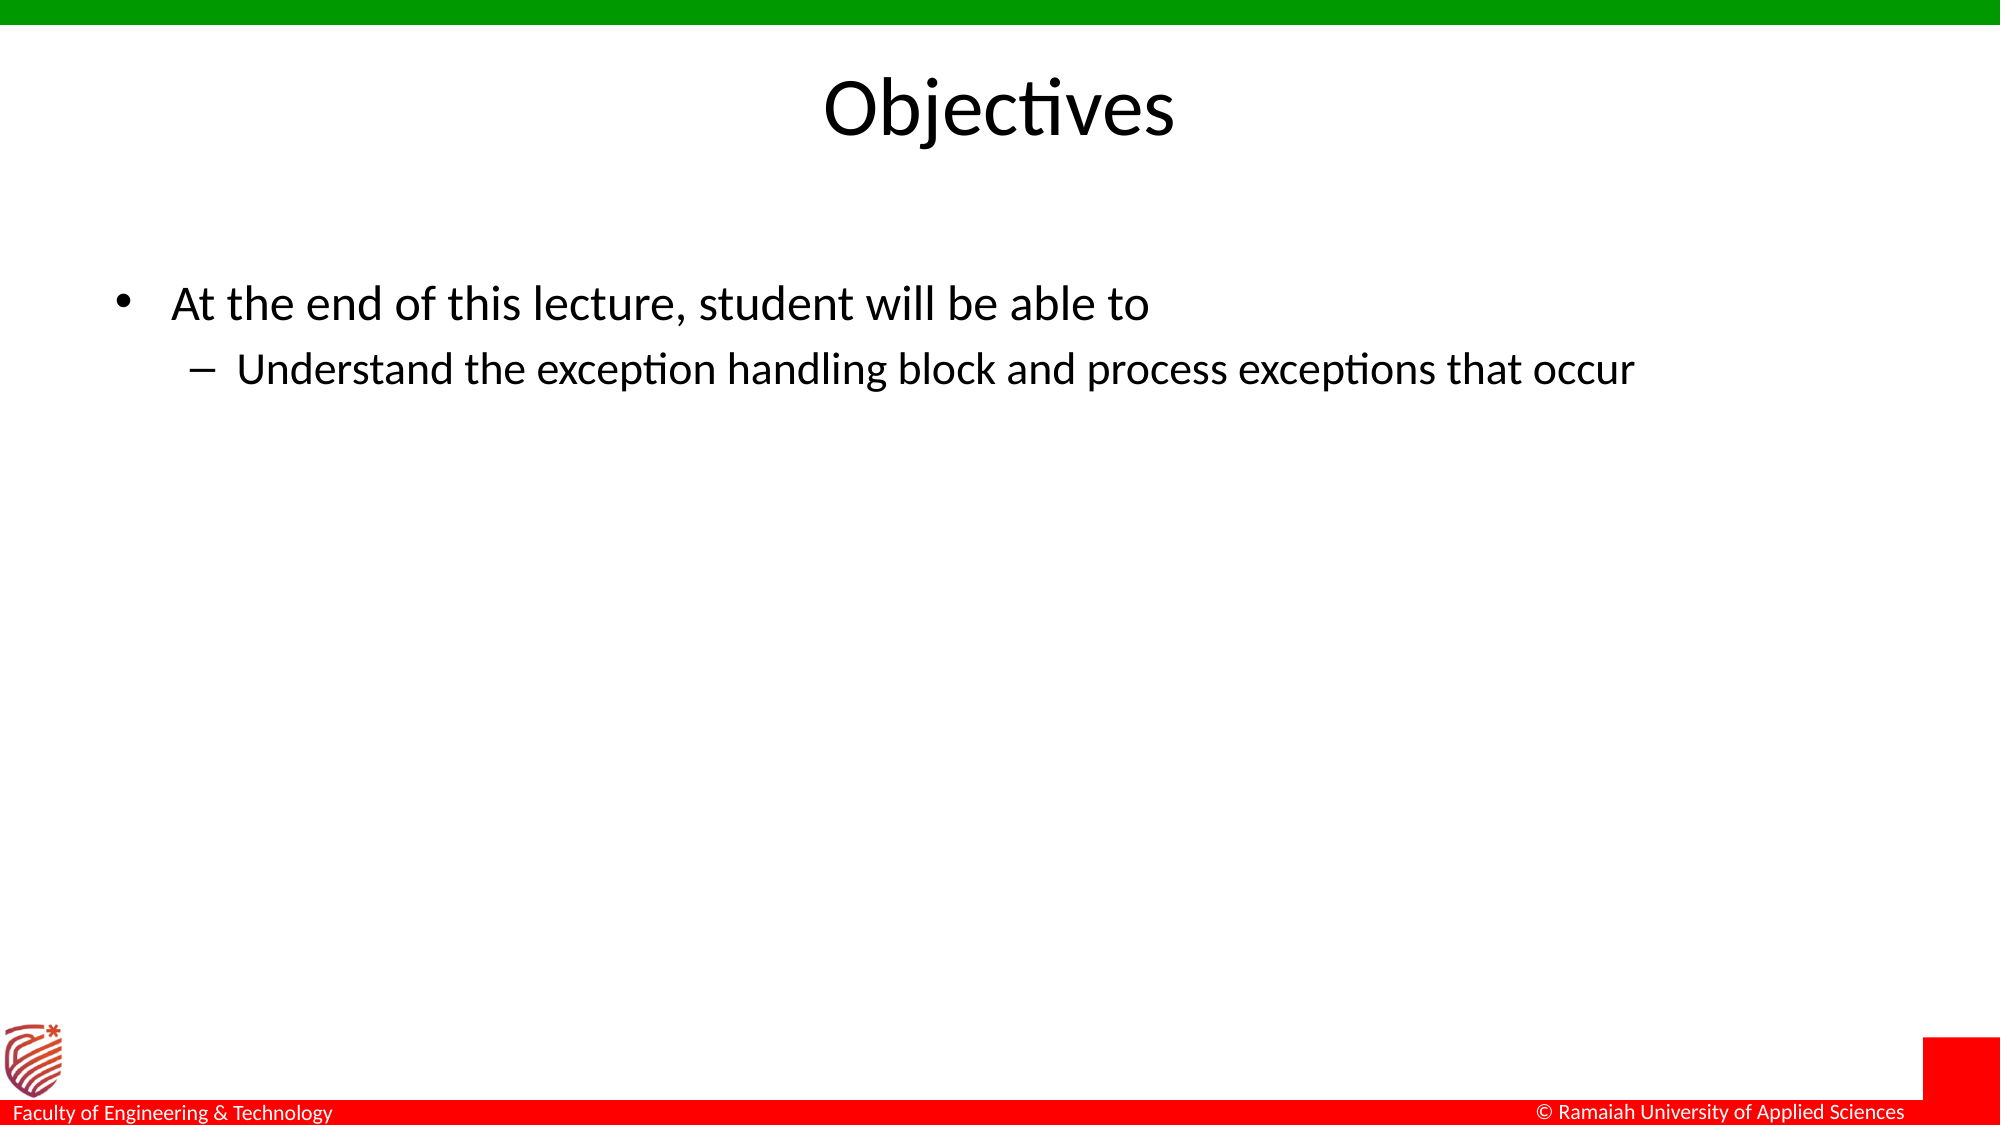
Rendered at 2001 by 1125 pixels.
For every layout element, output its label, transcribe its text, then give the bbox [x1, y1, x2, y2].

list At the end of this lecture, student will be able to Understand the exception handling block and process exceptions that occur [99, 262, 1900, 1005]
picture [0, 1013, 69, 1100]
title Objectives [99, 45, 1900, 233]
